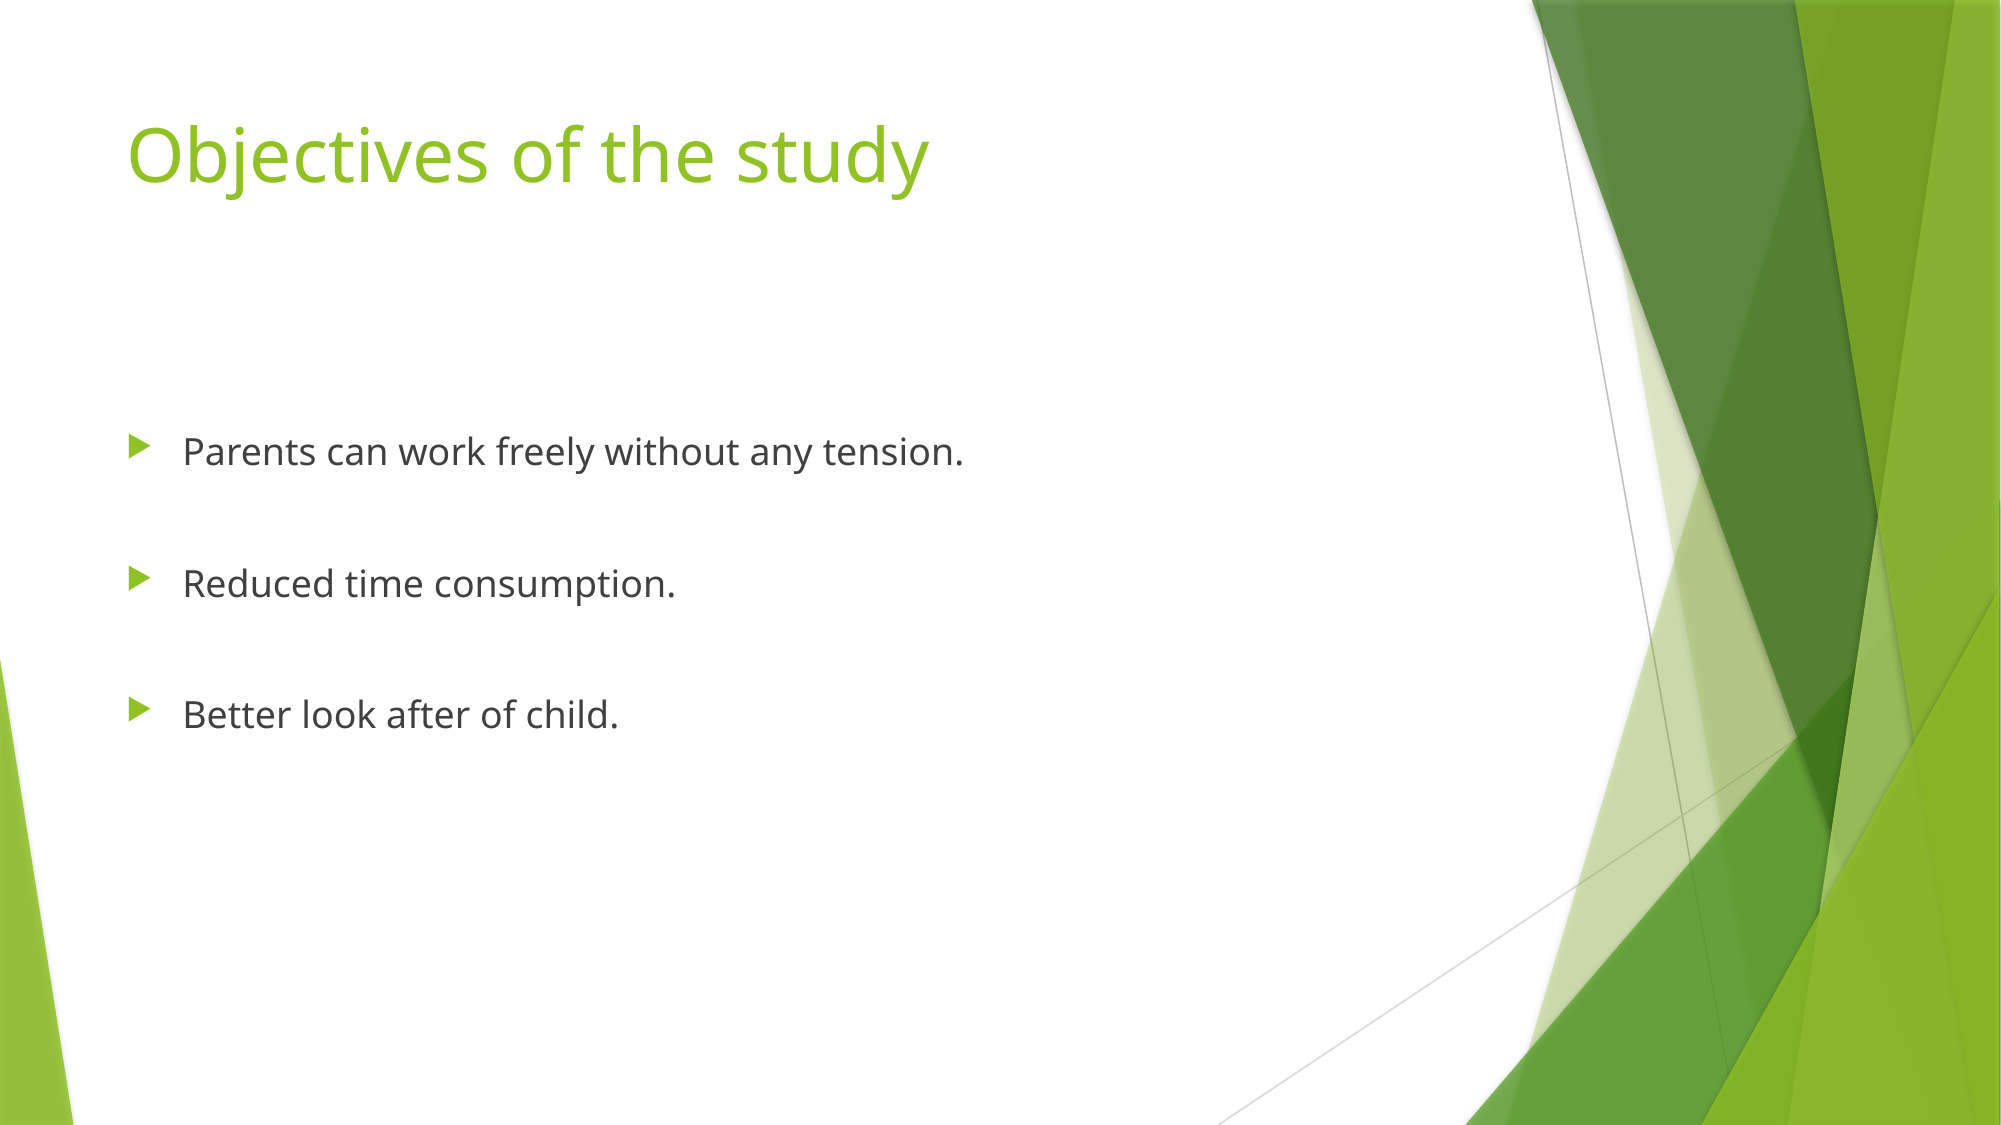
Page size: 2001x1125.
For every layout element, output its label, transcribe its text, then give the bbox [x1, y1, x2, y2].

list Parents can work freely without any tension. Reduced time consumption. Better look after of child. [111, 354, 1522, 992]
title Objectives of the study [111, 99, 1522, 317]
